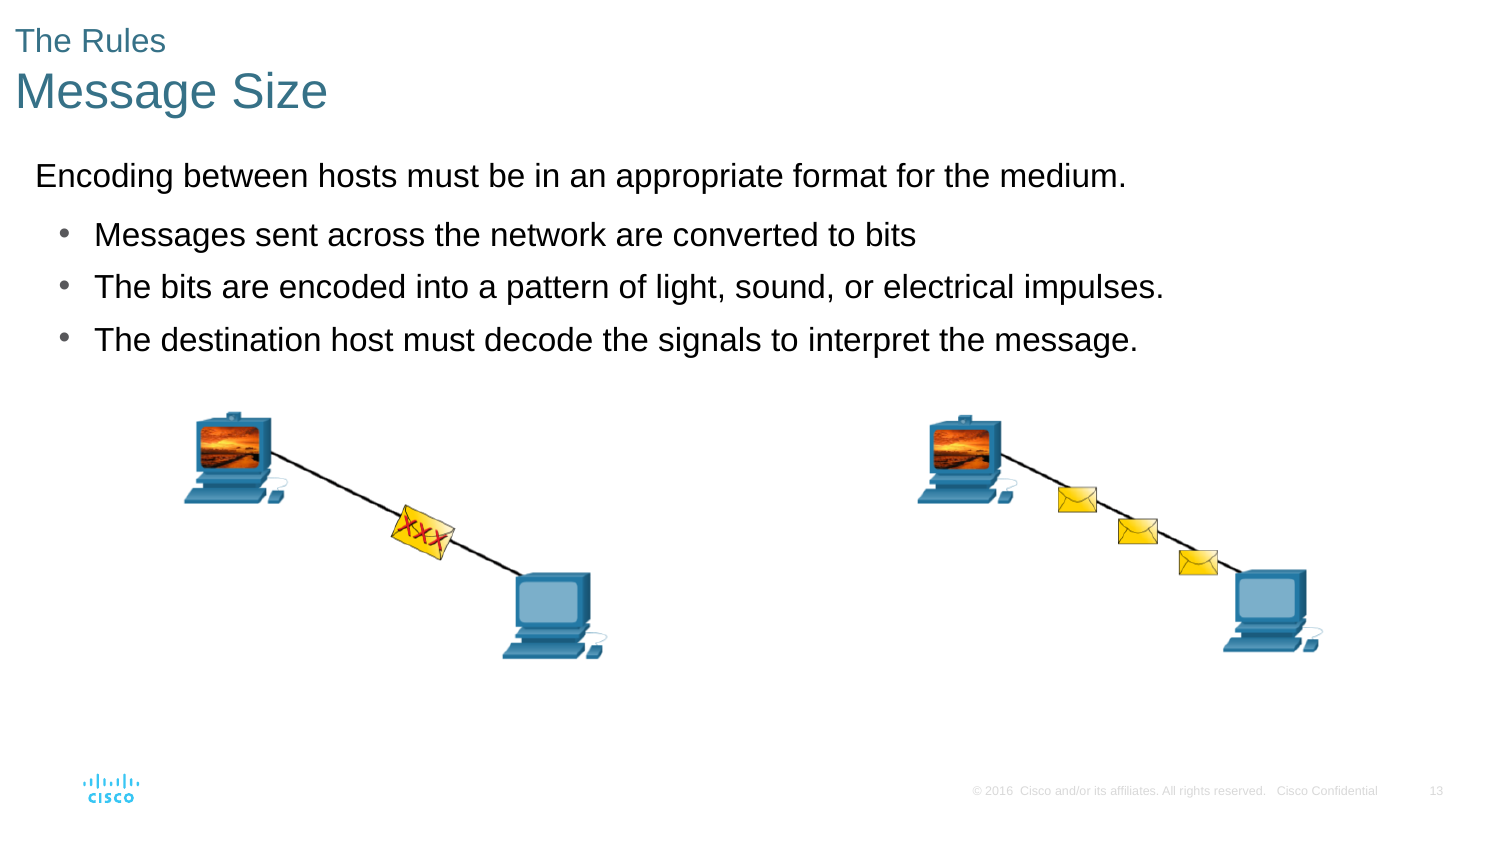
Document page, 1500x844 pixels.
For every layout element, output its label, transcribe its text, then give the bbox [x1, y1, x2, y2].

title The Rules Message Size [0, 6, 1500, 131]
picture [154, 397, 626, 693]
picture [900, 397, 1347, 687]
list Encoding between hosts must be in an appropriate format for the medium. Messages sent across the network are converted to bits The bits are encoded into a pattern of light, sound, or electrical impulses. The destination host must decode the signals to interpret the message. [20, 146, 1473, 360]
